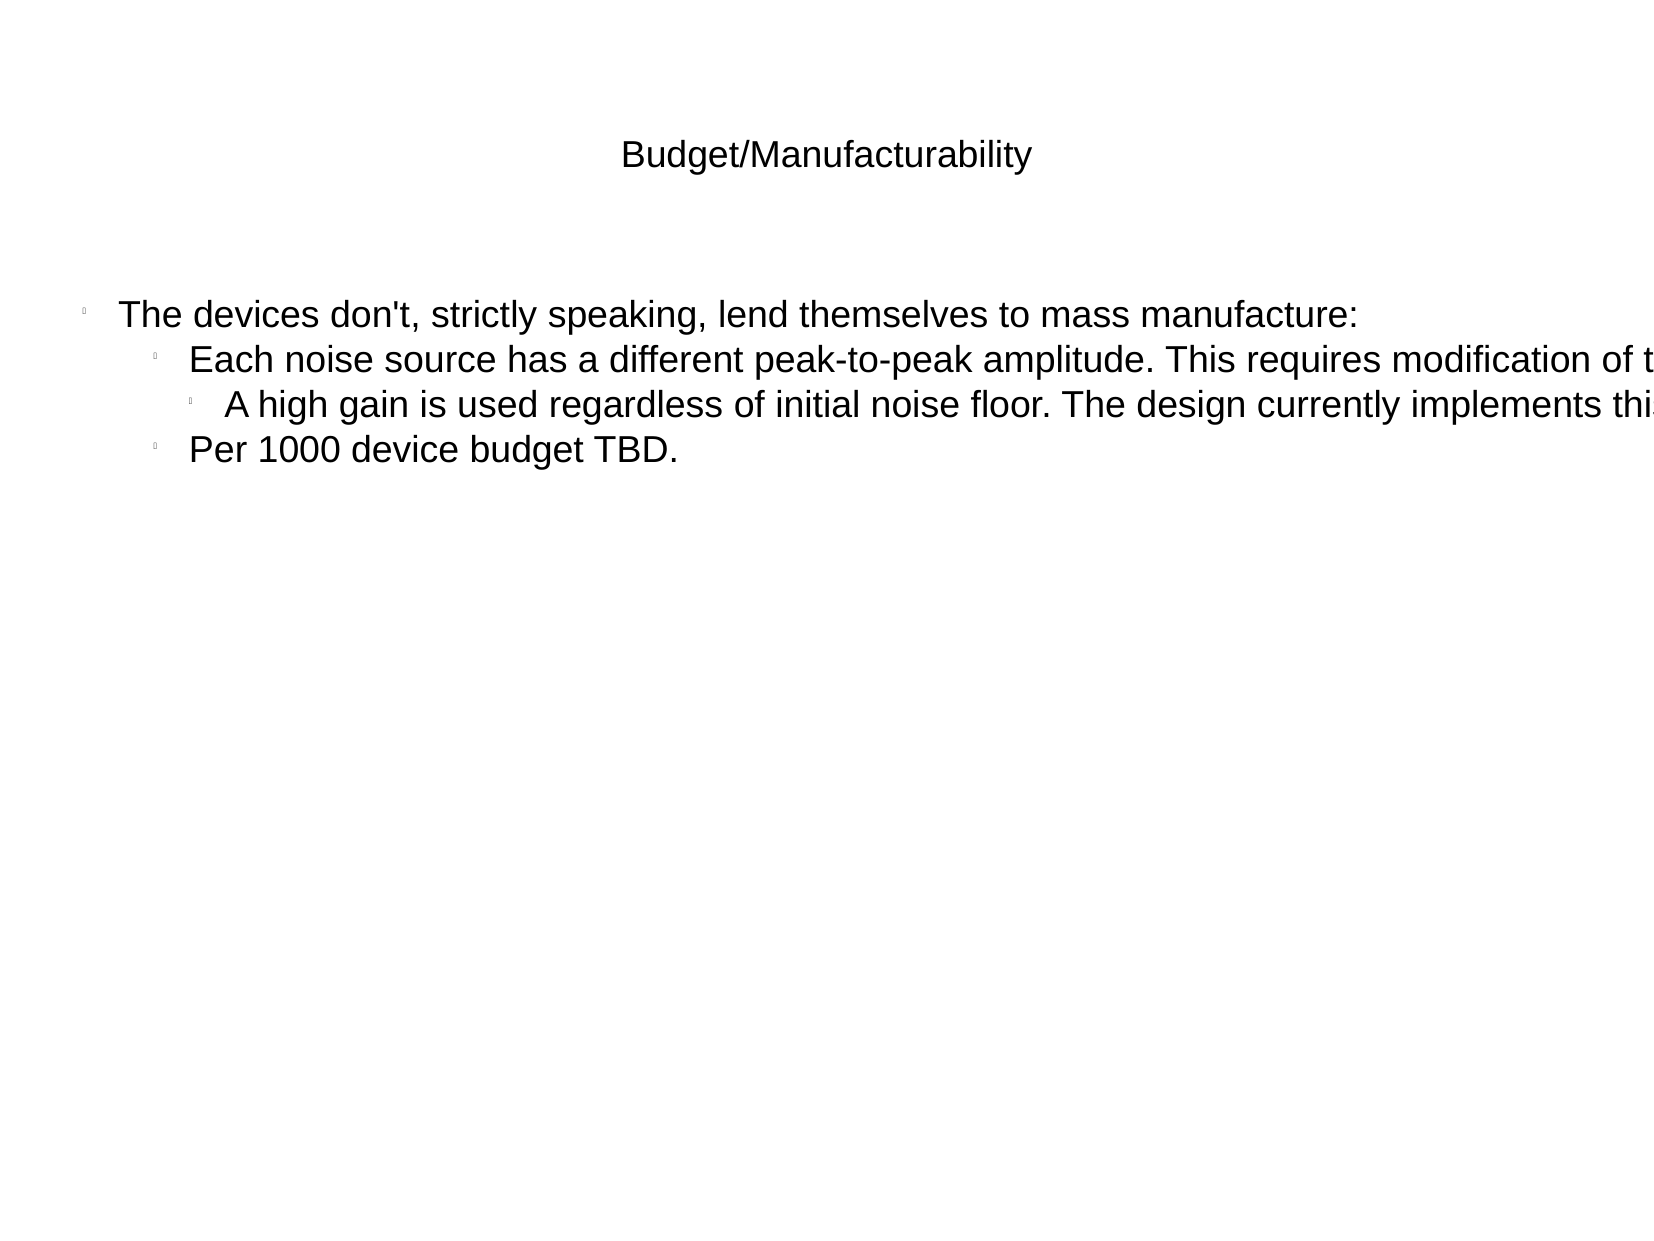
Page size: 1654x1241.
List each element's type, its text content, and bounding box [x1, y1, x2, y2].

text_box The devices don't, strictly speaking, lend themselves to mass manufacture: Each noise source has a different peak-to-peak amplitude. This requires modification of the gain for each device, unless... A high gain is used regardless of initial noise floor. The design currently implements this strategy, but it is unknown whether it presents any hidden problems. Per 1000 device budget TBD. [82, 290, 1571, 1010]
text_box Budget/Manufacturability [82, 49, 1571, 257]
